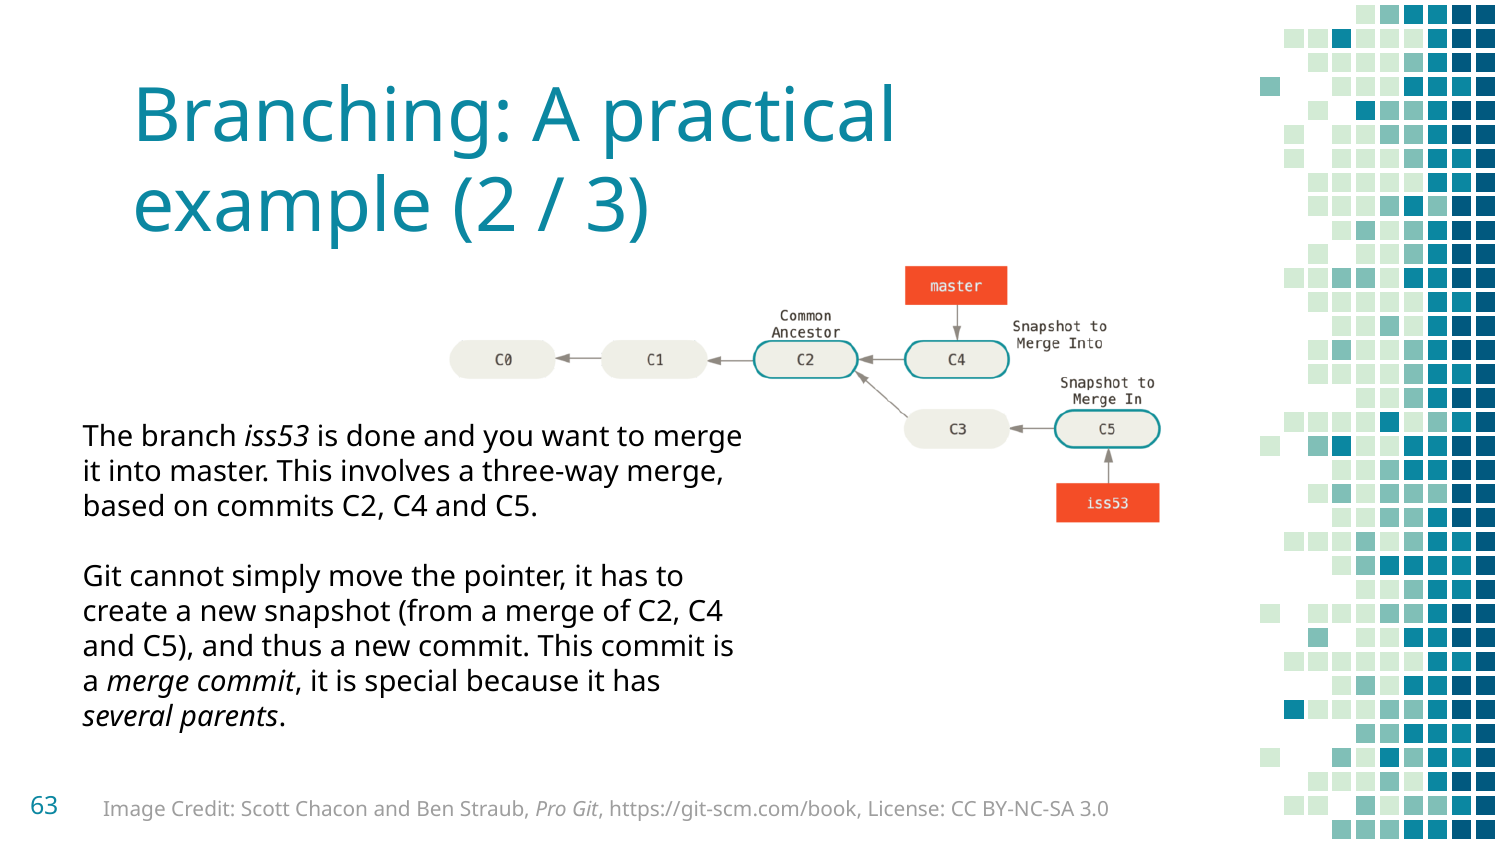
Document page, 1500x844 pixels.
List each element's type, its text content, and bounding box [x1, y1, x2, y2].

text_box Image Credit: Scott Chacon and Ben Straub, Pro Git, https://git-scm.com/book, License: CC BY-NC-SA 3.0 [88, 783, 1171, 834]
title Branching: A practical example (2 / 3) [117, 121, 1227, 262]
text_box The branch iss53 is done and you want to merge it into master. This involves a three-way merge, based on commits C2, C4 and C5. Git cannot simply move the pointer, it has to create a new snapshot (from a merge of C2, C4 and C5), and thus a new commit. This commit is a merge commit, it is special because it has several parents. [67, 402, 763, 747]
slide_number ‹#› [15, 774, 105, 839]
picture [434, 183, 1173, 535]
